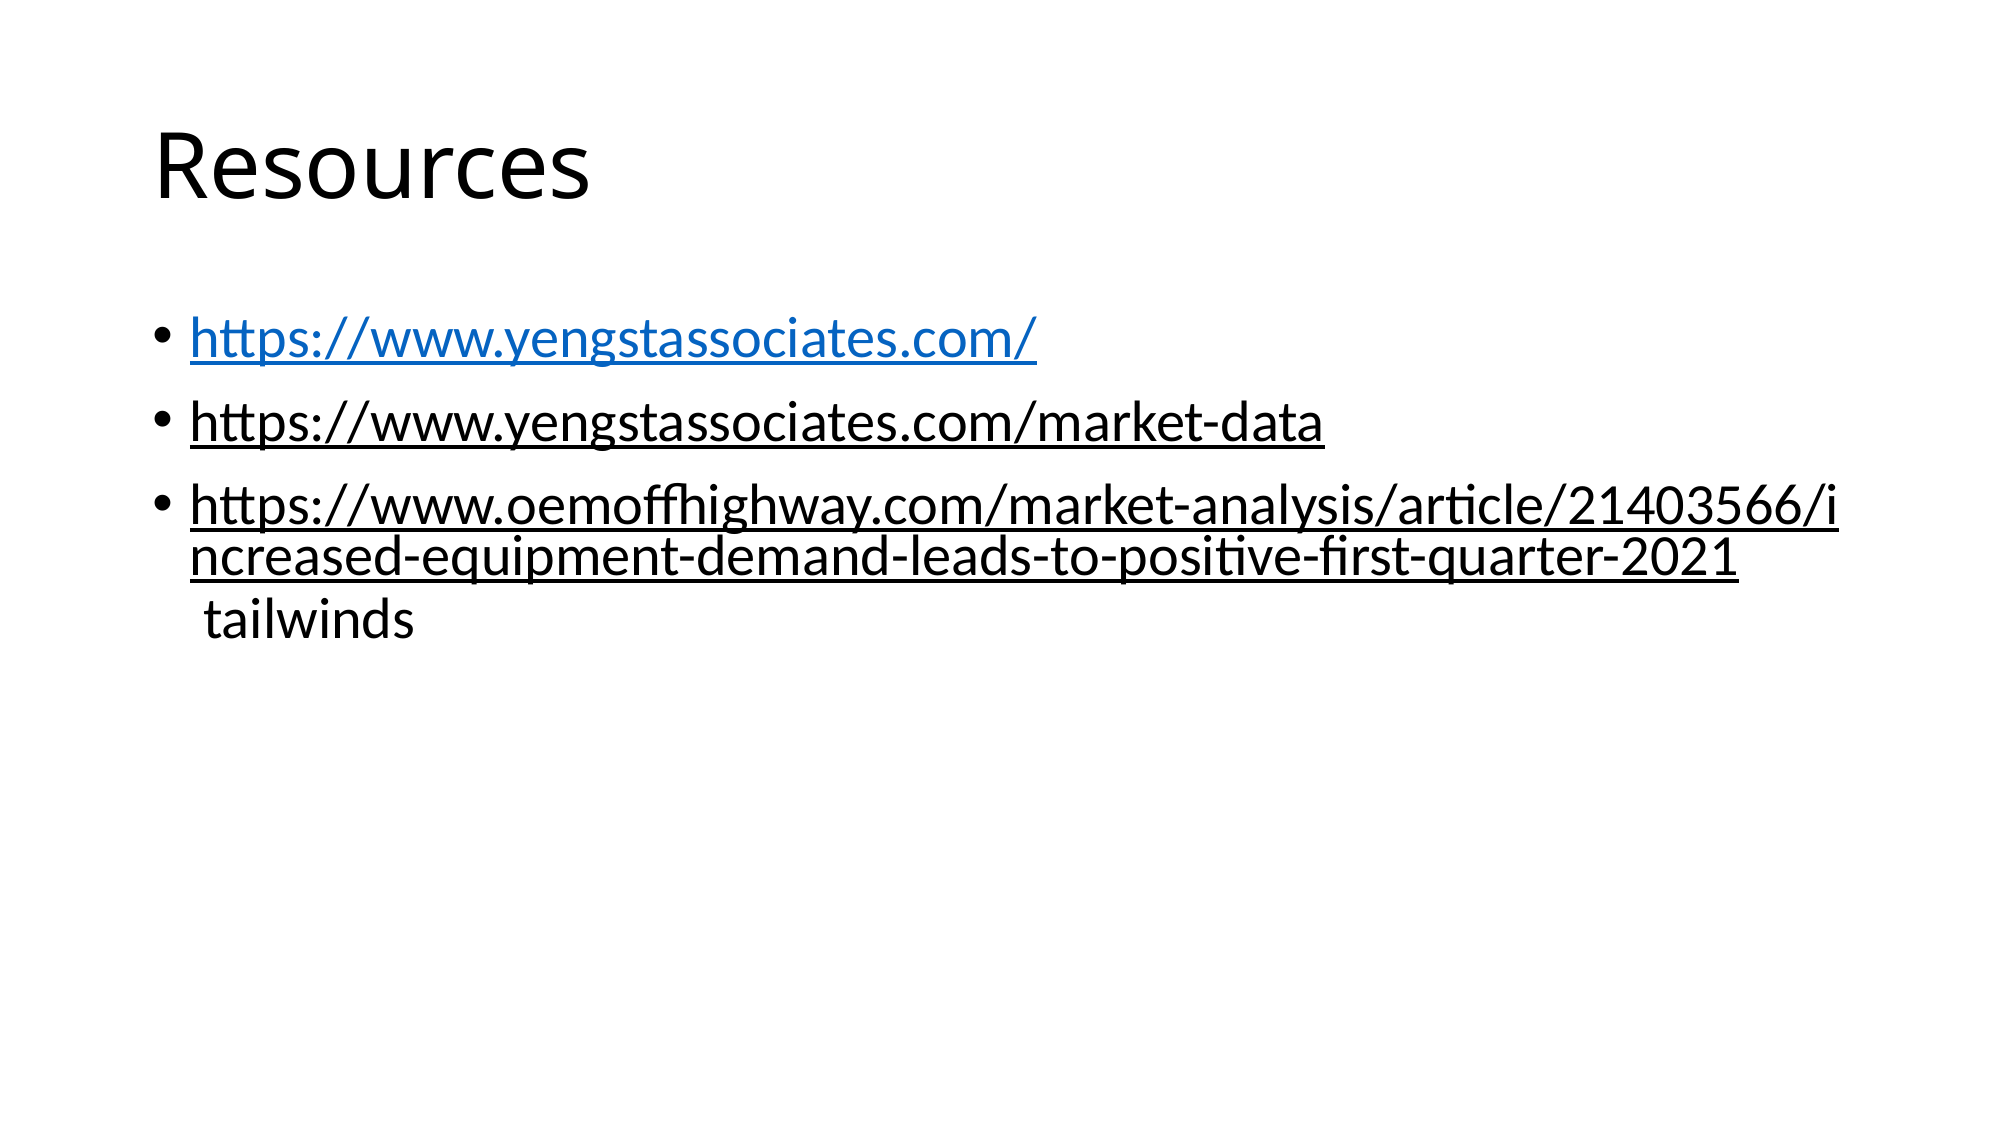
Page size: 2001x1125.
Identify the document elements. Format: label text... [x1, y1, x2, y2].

list https://www.yengstassociates.com/ https://www.yengstassociates.com/market-data https://www.oemoffhighway.com/market-analysis/article/21403566/increased-equipment-demand-leads-to-positive-first-quarter-2021 tailwinds [137, 299, 1863, 1014]
title Resources [137, 59, 1863, 278]
